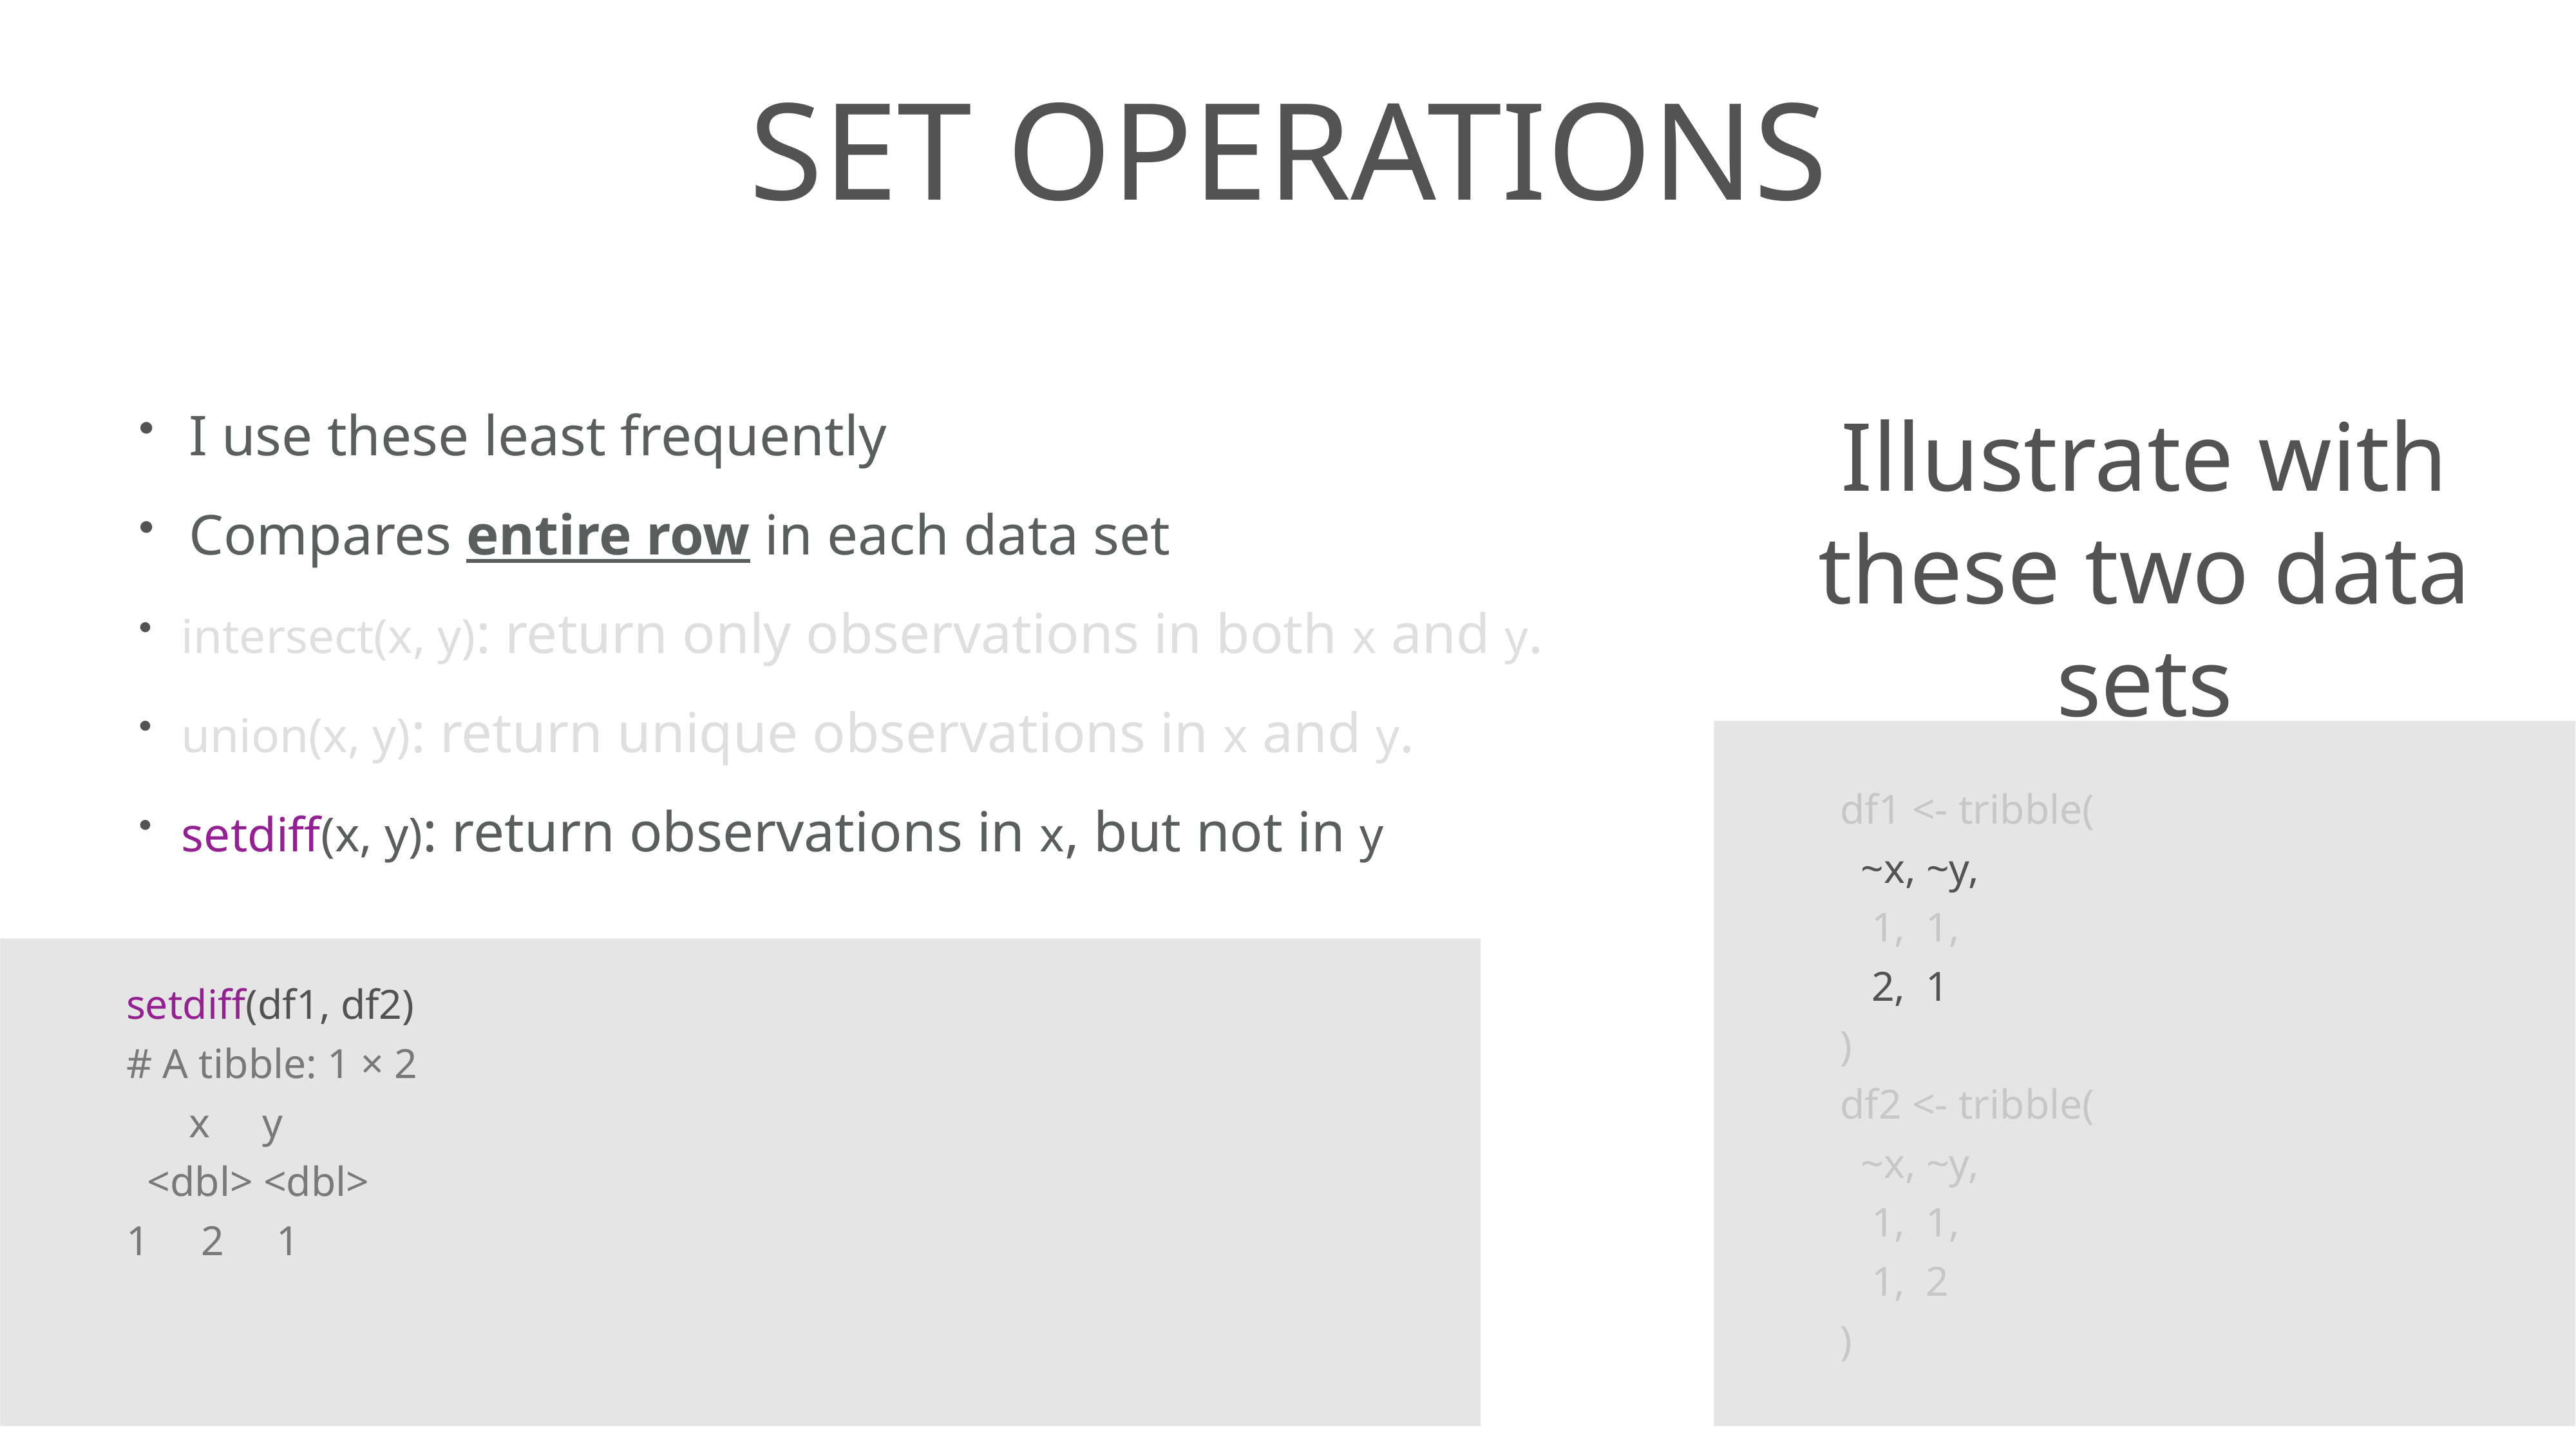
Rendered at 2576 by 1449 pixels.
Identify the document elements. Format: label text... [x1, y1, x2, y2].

title set operations [70, 37, 2507, 256]
text_box Illustrate with these two data sets [1743, 392, 2546, 721]
text_box df1 <- tribble( ~x, ~y, 1, 1, 2, 1 ) df2 <- tribble( ~x, ~y, 1, 1, 1, 2 ) [1714, 721, 2576, 1426]
list setdiff(df1, df2) # A tibble: 1 × 2 x y <dbl> <dbl> 1 2 1 [0, 938, 1481, 1426]
text_box I use these least frequently Compares entire row in each data set intersect(x, y): return only observations in both x and y. union(x, y): return unique observations in x and y. setdiff(x, y): return observations in x, but not in y [133, 362, 1614, 1232]
